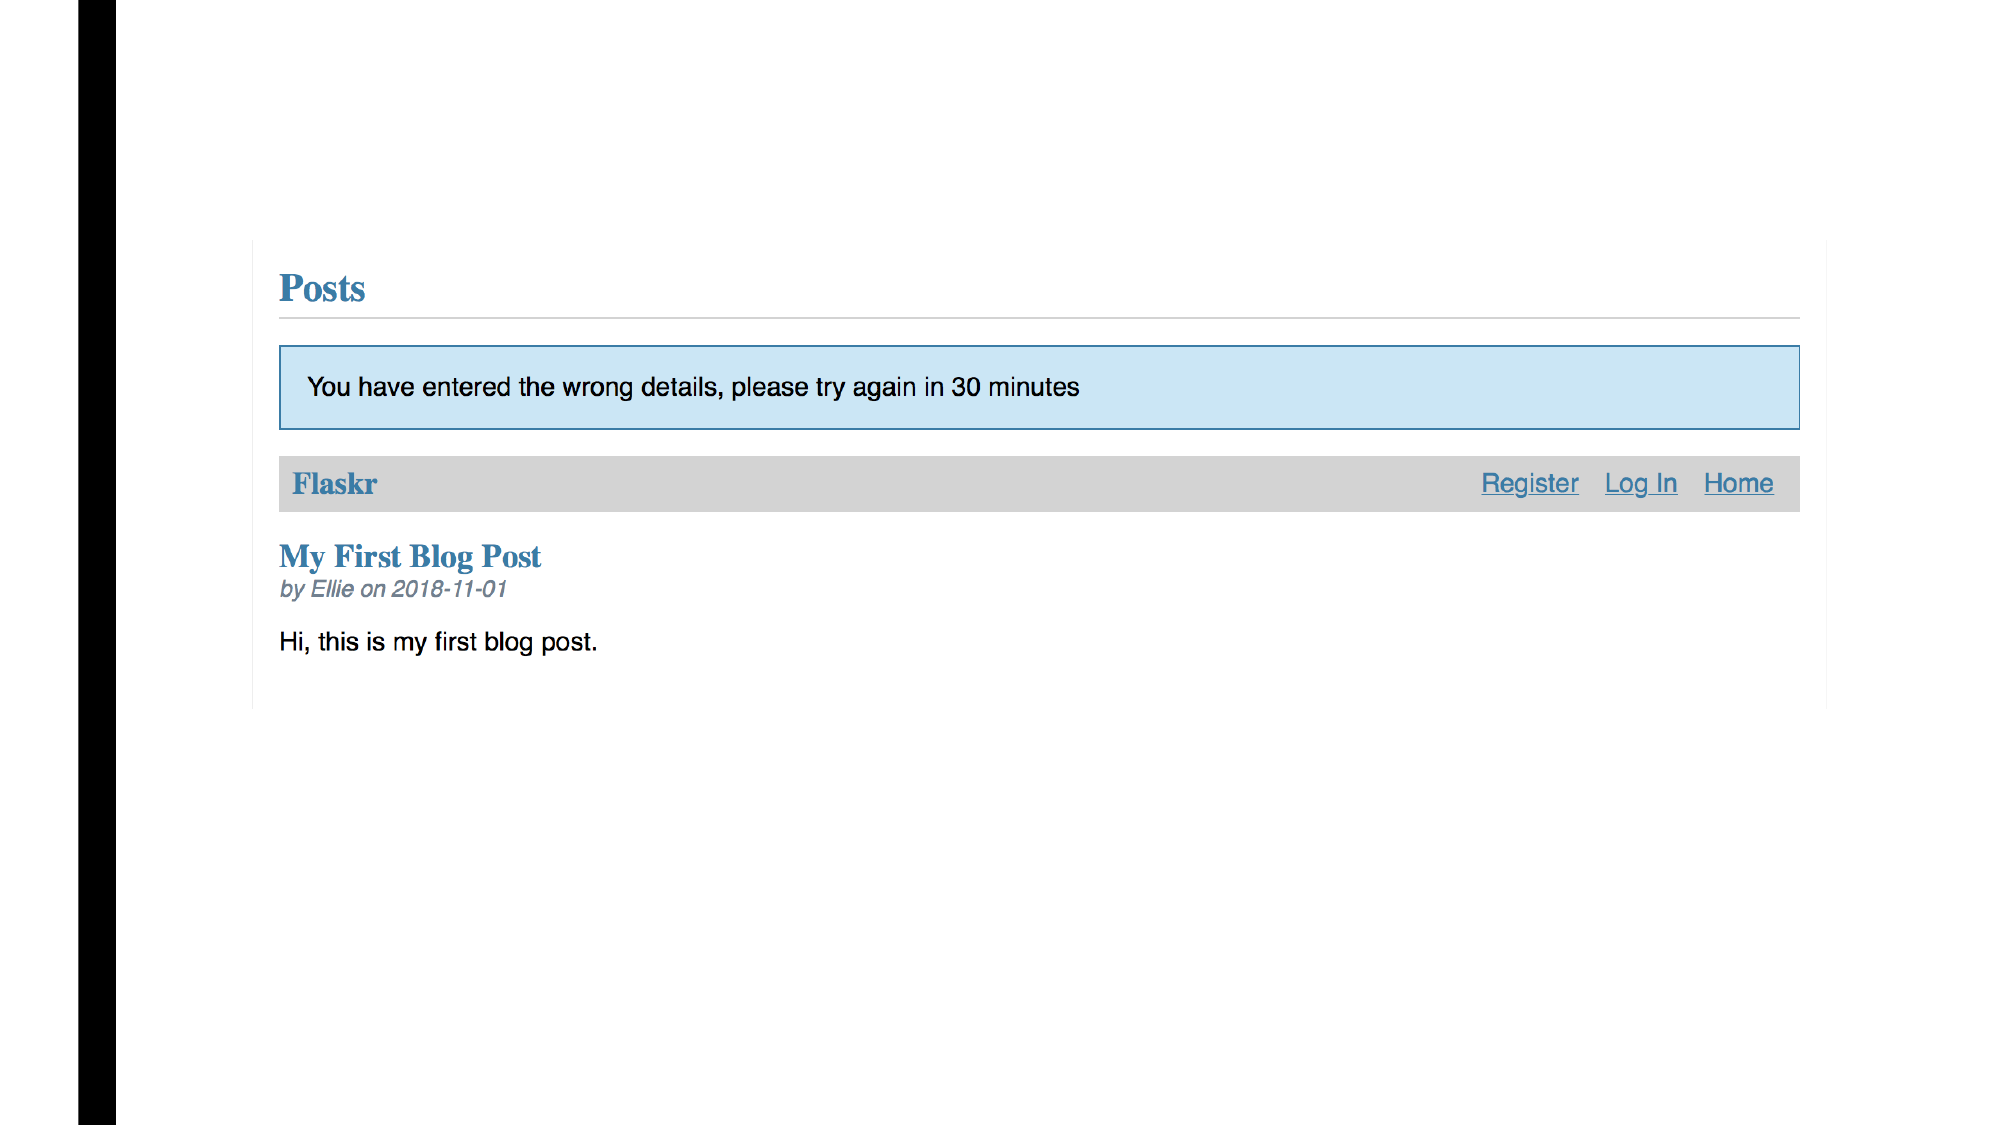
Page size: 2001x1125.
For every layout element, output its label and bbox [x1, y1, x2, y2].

list [251, 240, 1827, 709]
